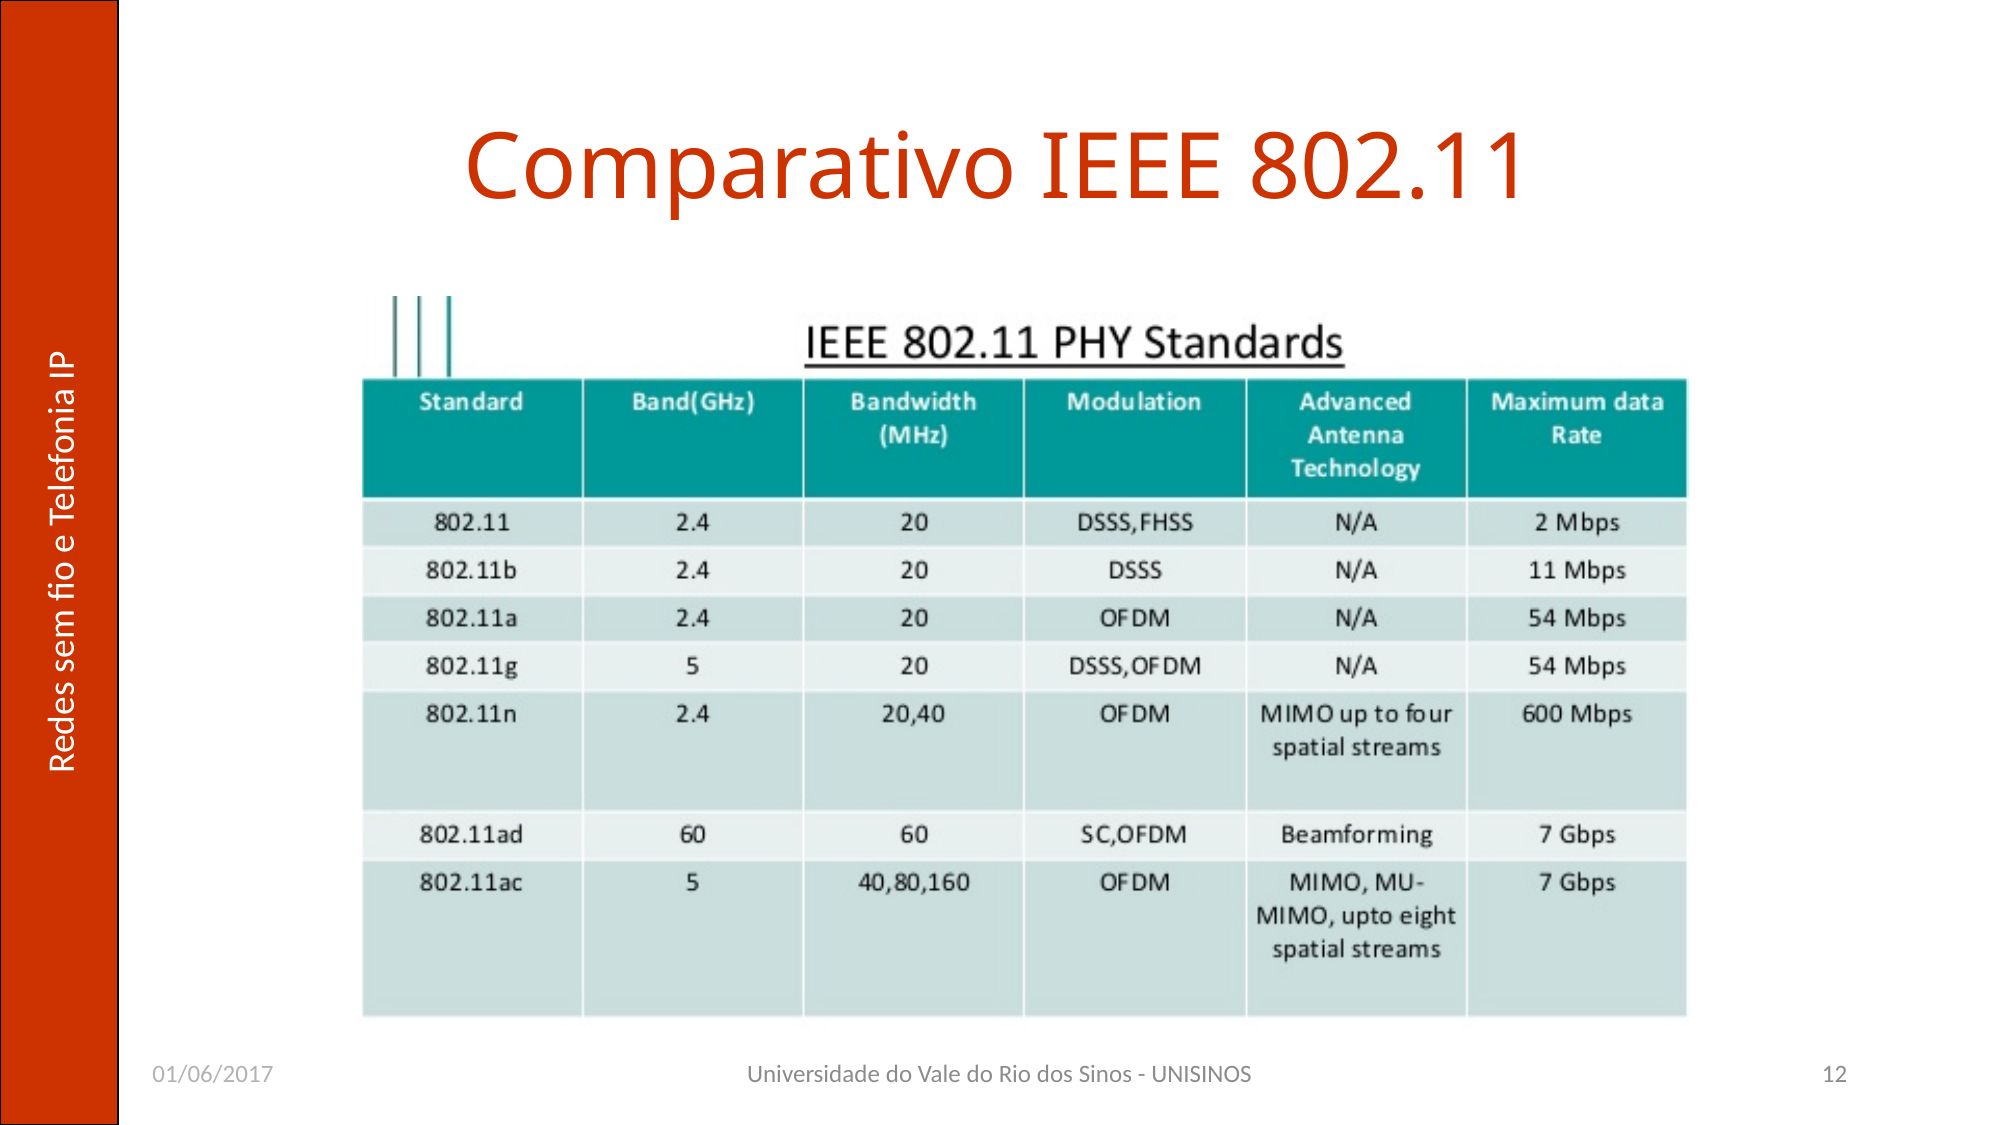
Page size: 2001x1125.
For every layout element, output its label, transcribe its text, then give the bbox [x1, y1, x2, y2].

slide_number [137, 1042, 588, 1103]
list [362, 296, 1689, 1043]
slide_number 12 [1412, 1042, 1863, 1103]
title Comparativo IEEE 802.11 [137, 59, 1863, 278]
footer Universidade do Vale do Rio dos Sinos - UNISINOS [662, 1043, 1338, 1103]
